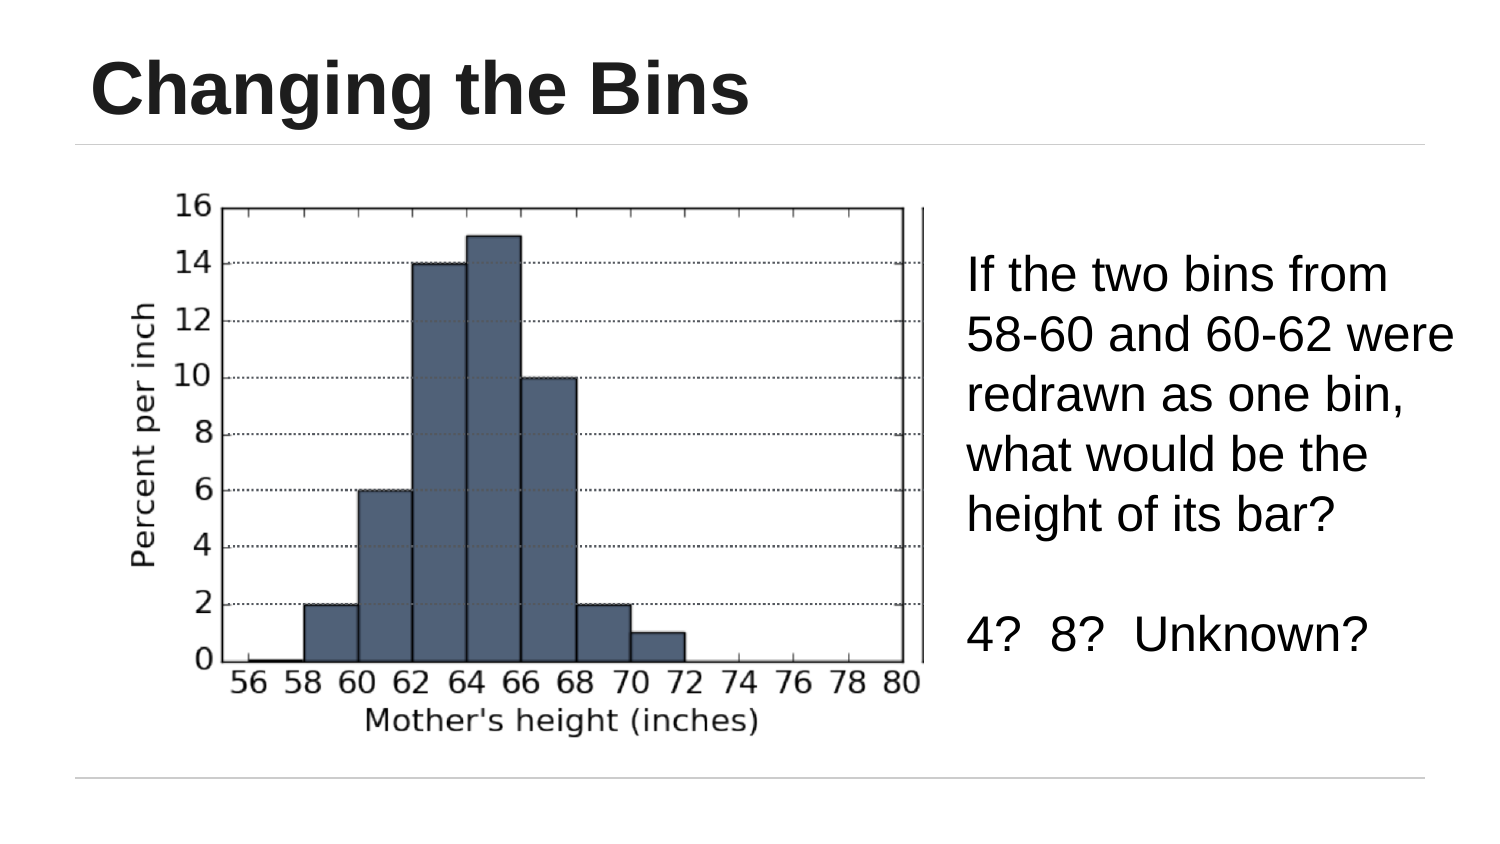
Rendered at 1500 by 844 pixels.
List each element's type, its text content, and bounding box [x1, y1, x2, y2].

picture [108, 168, 924, 745]
text_box If the two bins from 58-60 and 60-62 were redrawn as one bin, what would be the height of its bar? 4? 8? Unknown? [951, 226, 1475, 335]
title Changing the Bins [75, 33, 1288, 145]
